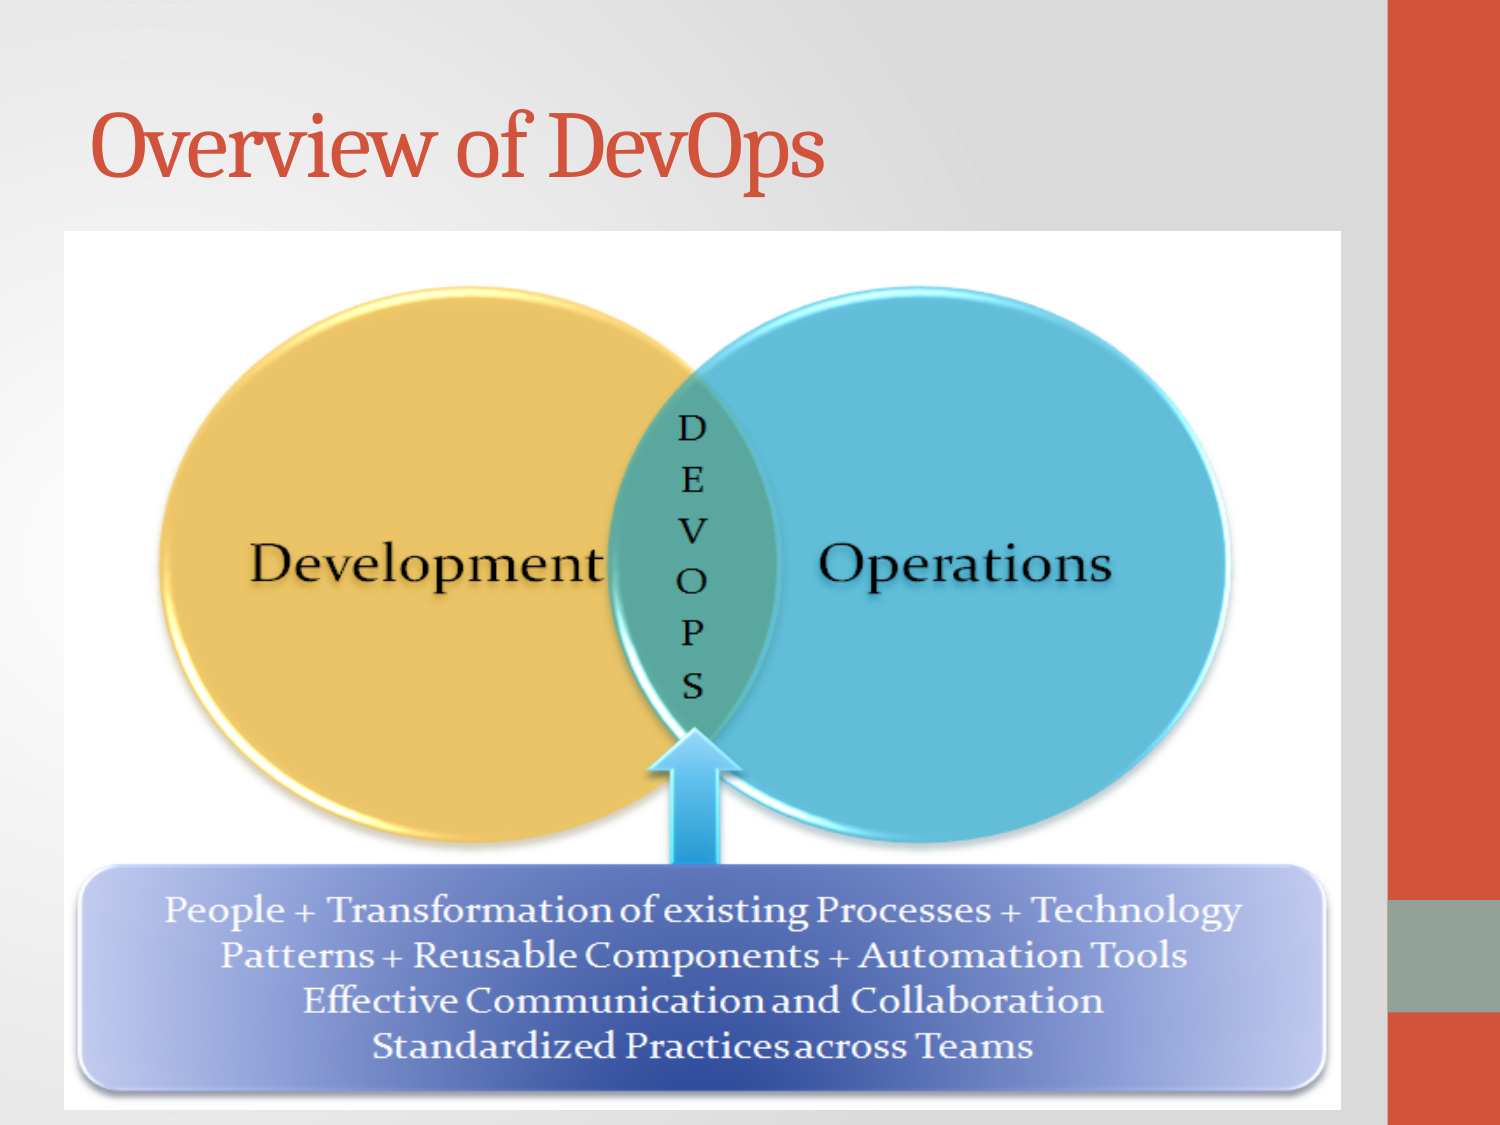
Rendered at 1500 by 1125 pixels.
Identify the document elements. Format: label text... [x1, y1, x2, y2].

title Overview of DevOps [75, 45, 1325, 224]
picture [64, 231, 1342, 1111]
